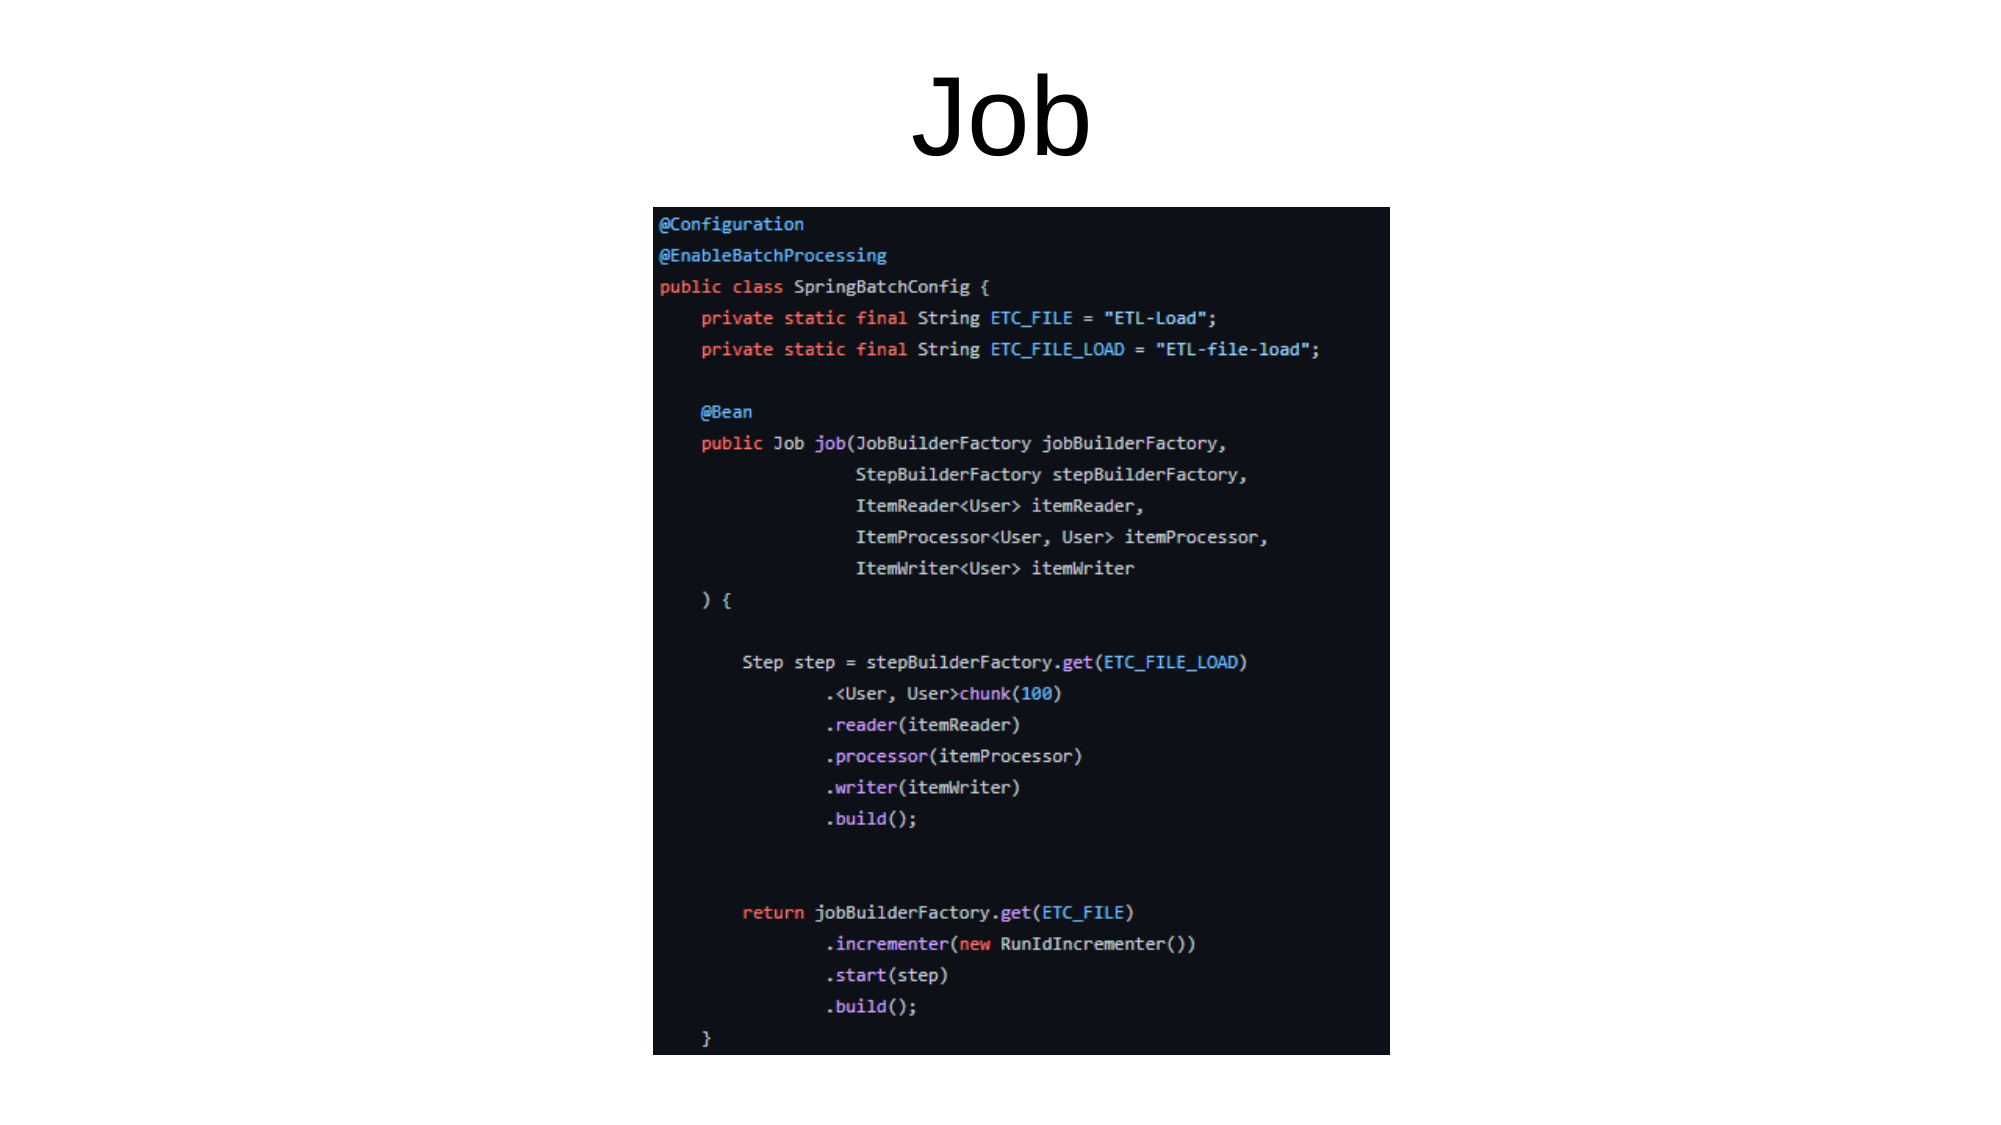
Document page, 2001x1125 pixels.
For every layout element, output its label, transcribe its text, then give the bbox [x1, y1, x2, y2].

picture [653, 207, 1390, 1055]
list Job [53, 55, 1952, 175]
